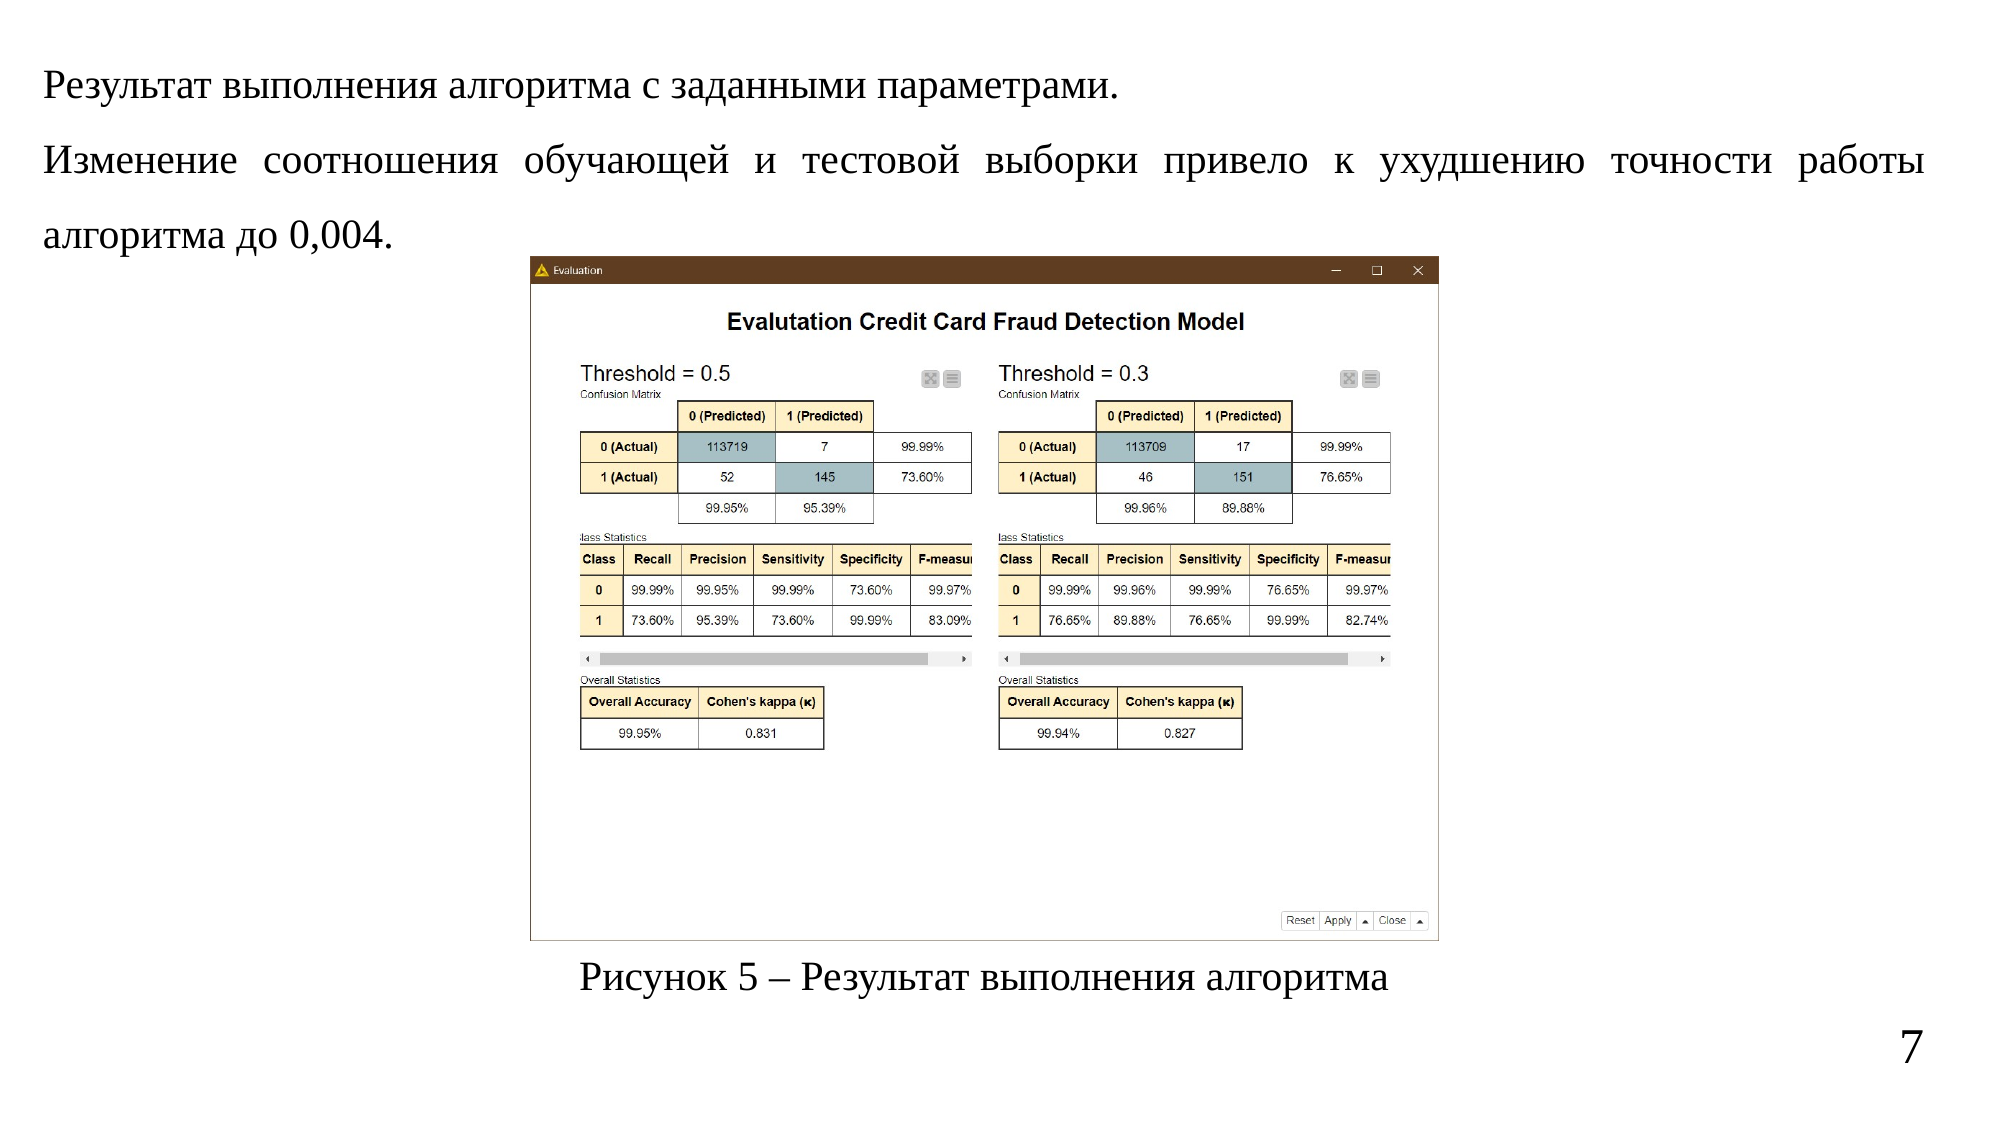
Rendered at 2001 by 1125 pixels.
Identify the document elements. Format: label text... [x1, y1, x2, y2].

text_box Рисунок 5 – Результат выполнения алгоритма [564, 941, 1405, 1006]
picture [529, 256, 1439, 941]
text_box 7 [1885, 1006, 1940, 1082]
text_box Результат выполнения алгоритма с заданными параметрами. Изменение соотношения обучающей и тестовой выборки привело к ухудшению точности работы алгоритма до 0,004. [28, 24, 1941, 415]
